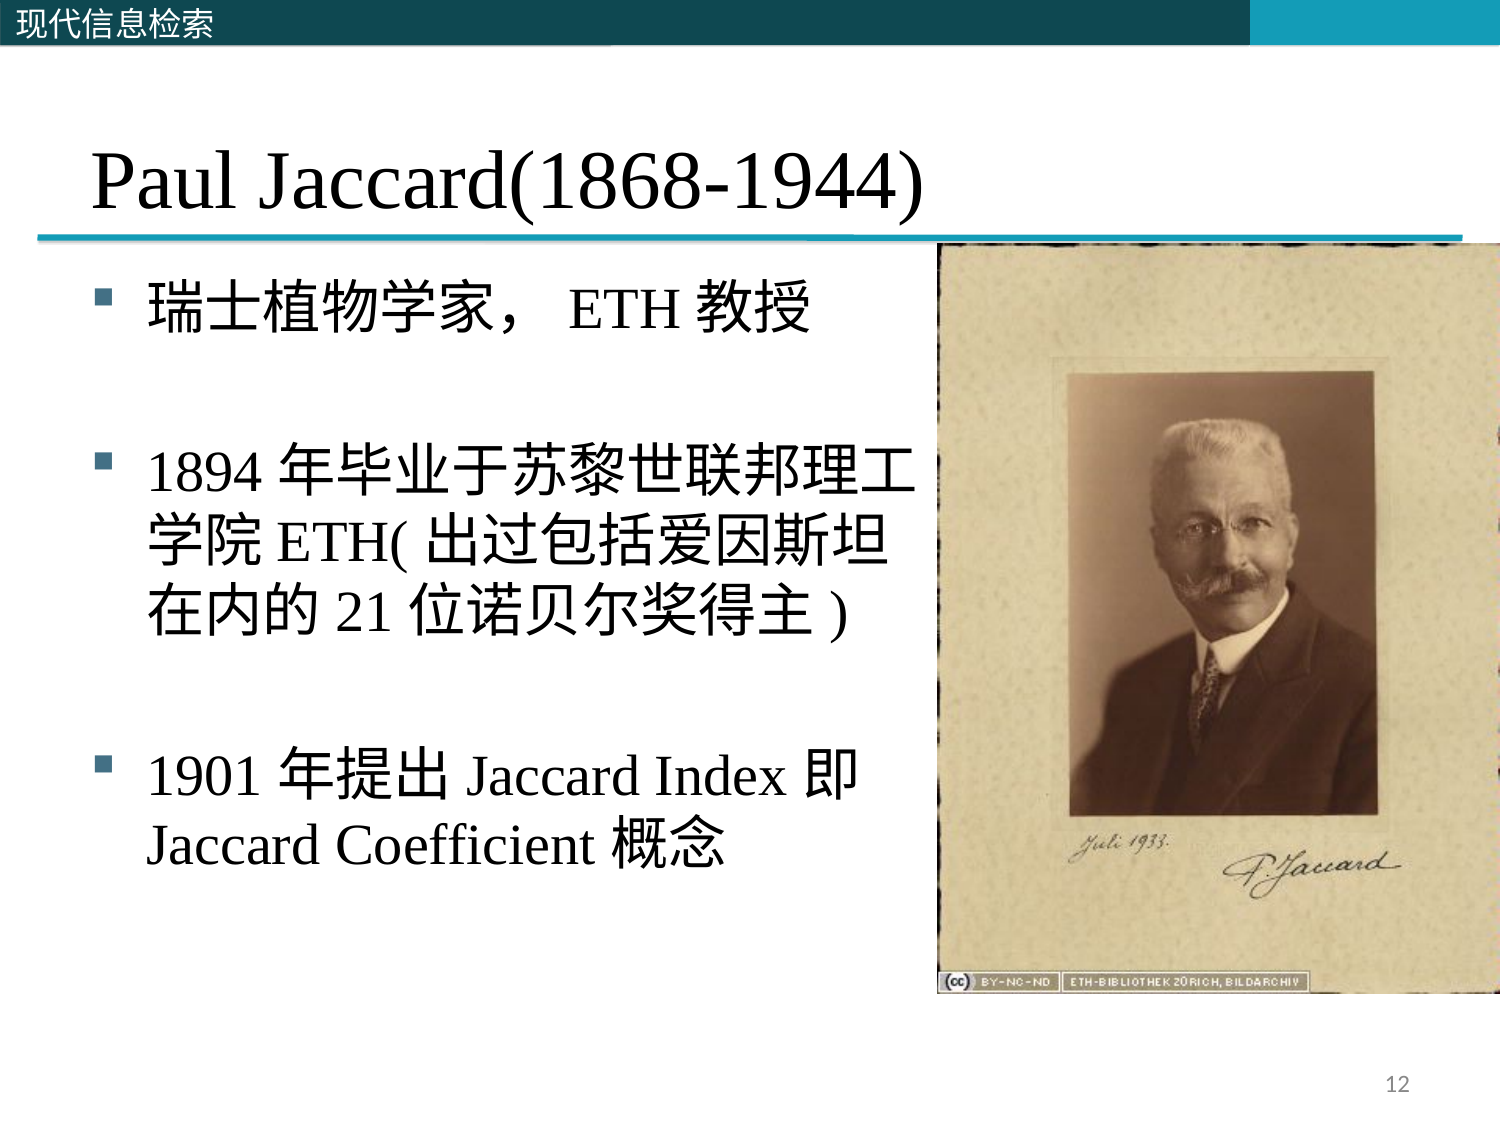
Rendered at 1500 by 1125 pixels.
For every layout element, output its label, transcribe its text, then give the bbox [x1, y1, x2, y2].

title Paul Jaccard(1868-1944) [74, 44, 1426, 233]
list 瑞士植物学家，ETH教授 1894年毕业于苏黎世联邦理工学院ETH(出过包括爱因斯坦在内的21位诺贝尔奖得主) 1901年提出Jaccard Index即Jaccard Coefficient概念 [74, 262, 951, 1076]
slide_number 12 [1074, 1062, 1425, 1103]
picture [937, 243, 1500, 994]
